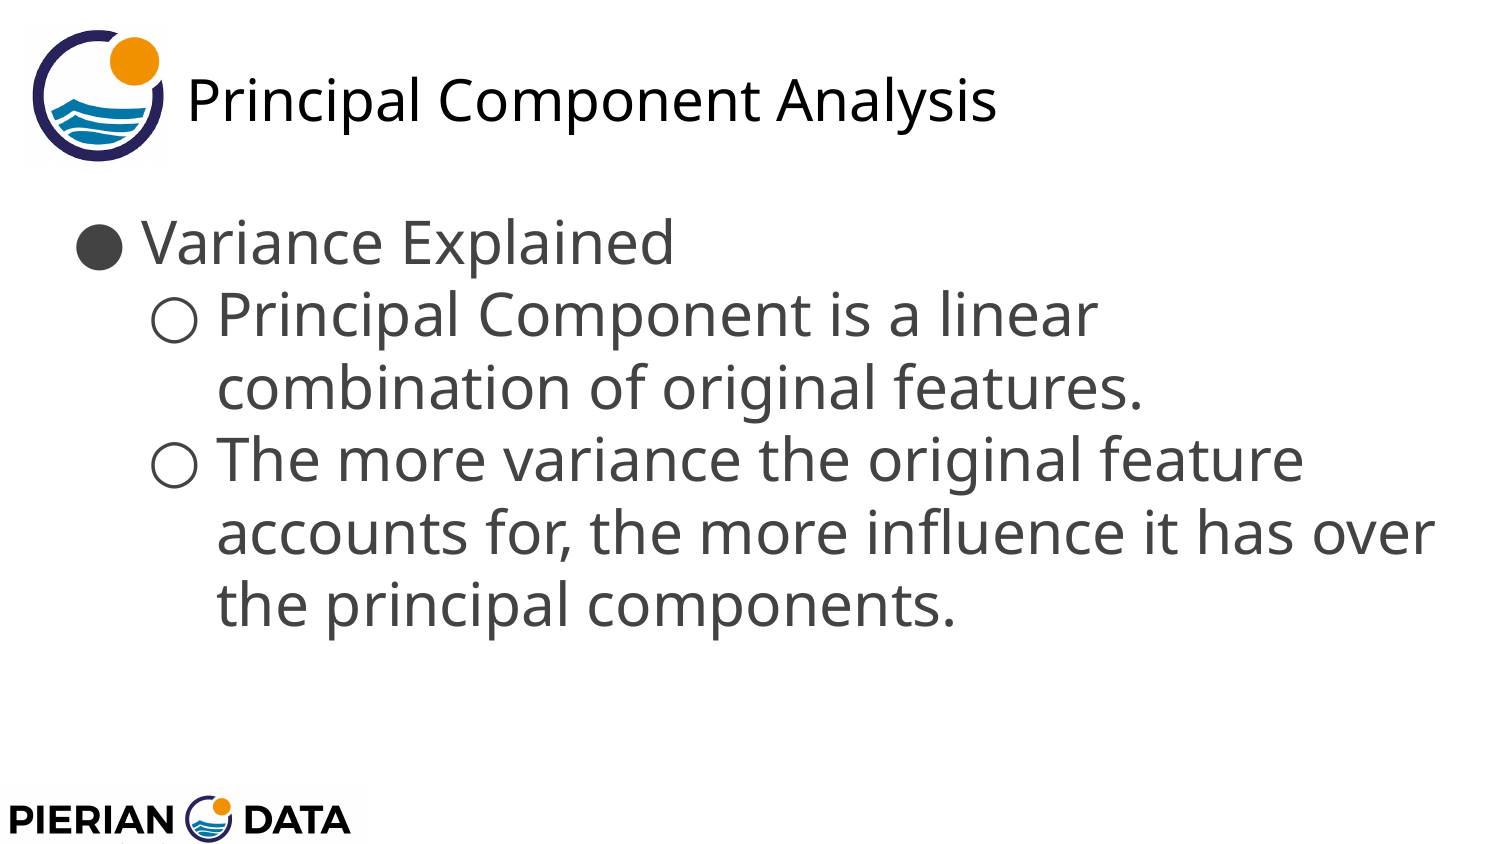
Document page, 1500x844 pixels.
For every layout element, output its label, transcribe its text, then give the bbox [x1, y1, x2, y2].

picture [0, 787, 368, 844]
list Variance Explained Principal Component is a linear combination of original features. The more variance the original feature accounts for, the more influence it has over the principal components. [51, 189, 1476, 750]
picture [24, 24, 172, 167]
title Principal Component Analysis [176, 48, 1449, 143]
